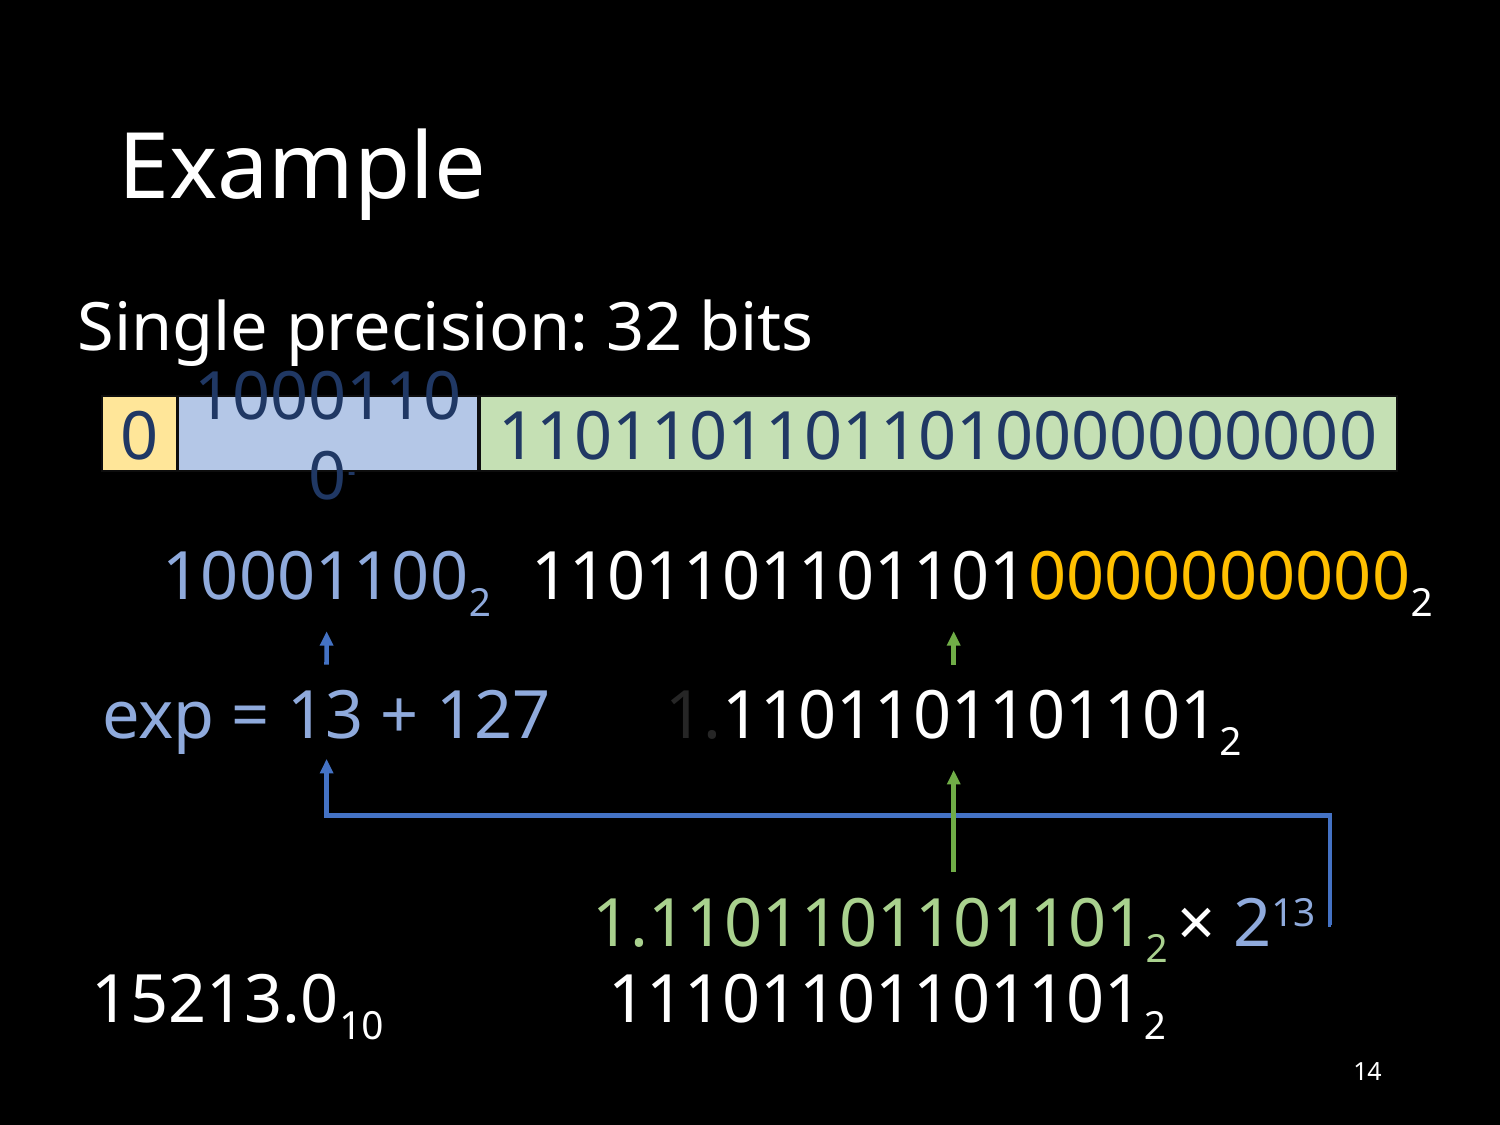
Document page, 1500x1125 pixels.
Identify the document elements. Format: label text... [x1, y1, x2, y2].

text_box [101, 395, 1397, 471]
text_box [326, 760, 1244, 921]
text_box 15213.010 [77, 948, 399, 1055]
text_box 100011002 [147, 525, 506, 632]
text_box 1.11011011011012 × 213 [577, 872, 1331, 978]
text_box 111011011011012 [593, 978, 1181, 1055]
title Example [103, 59, 1397, 278]
text_box exp = 13 + 127 [87, 664, 566, 760]
text_box 1.110110110110100000000002 [506, 525, 1448, 632]
text_box Single precision: 32 bits [63, 276, 830, 371]
slide_number 14 [1059, 1042, 1397, 1103]
text_box 1.11011011011012 [651, 664, 1257, 771]
